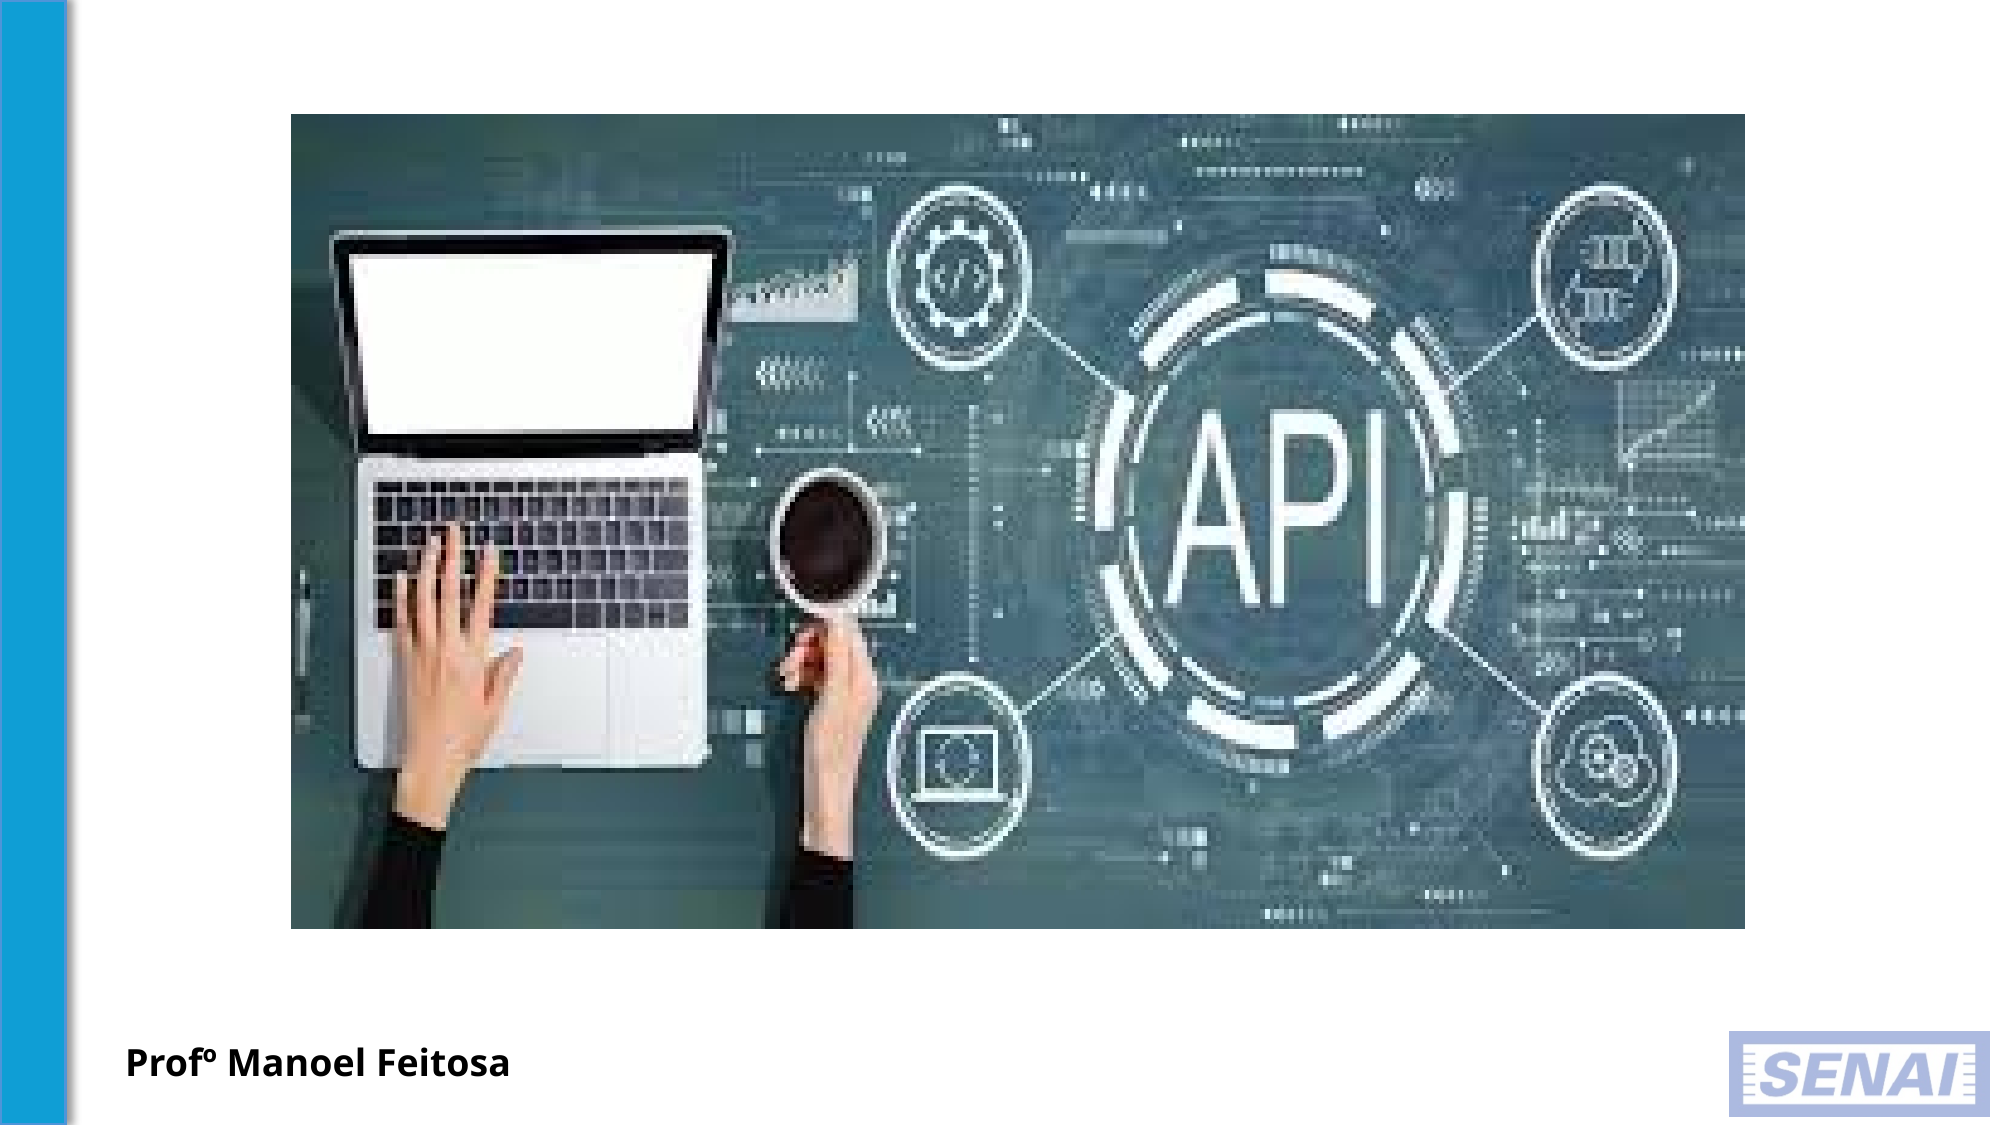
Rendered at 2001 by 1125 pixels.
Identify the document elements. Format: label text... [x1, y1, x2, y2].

text_box [0, 0, 67, 1125]
text_box Profº Manoel Feitosa [110, 1031, 527, 1092]
picture [1729, 1030, 1991, 1117]
picture [291, 114, 1745, 929]
